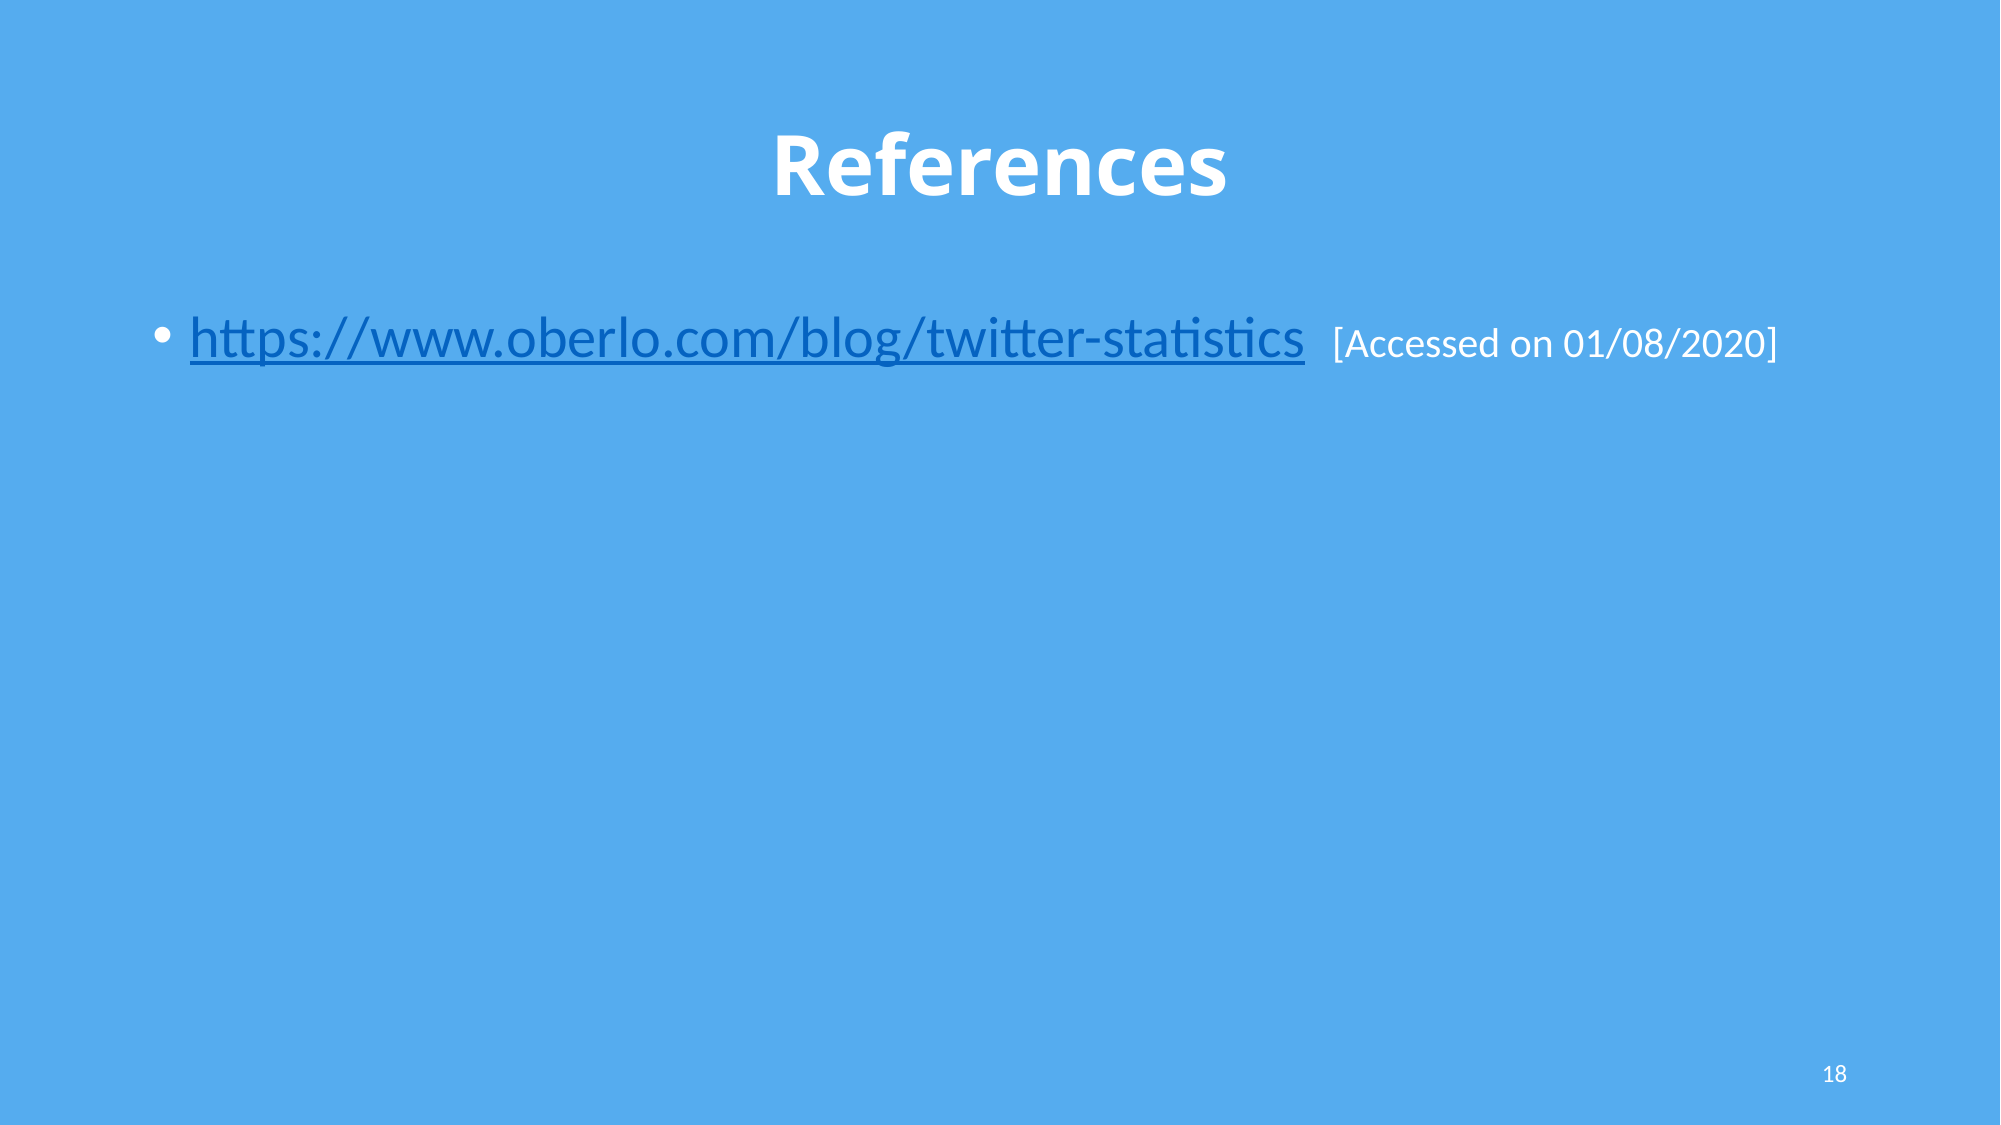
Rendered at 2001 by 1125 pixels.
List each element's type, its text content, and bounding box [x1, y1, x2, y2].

slide_number 18 [1412, 1042, 1863, 1103]
title References [137, 59, 1863, 278]
list https://www.oberlo.com/blog/twitter-statistics [Accessed on 01/08/2020] [137, 299, 1863, 1014]
